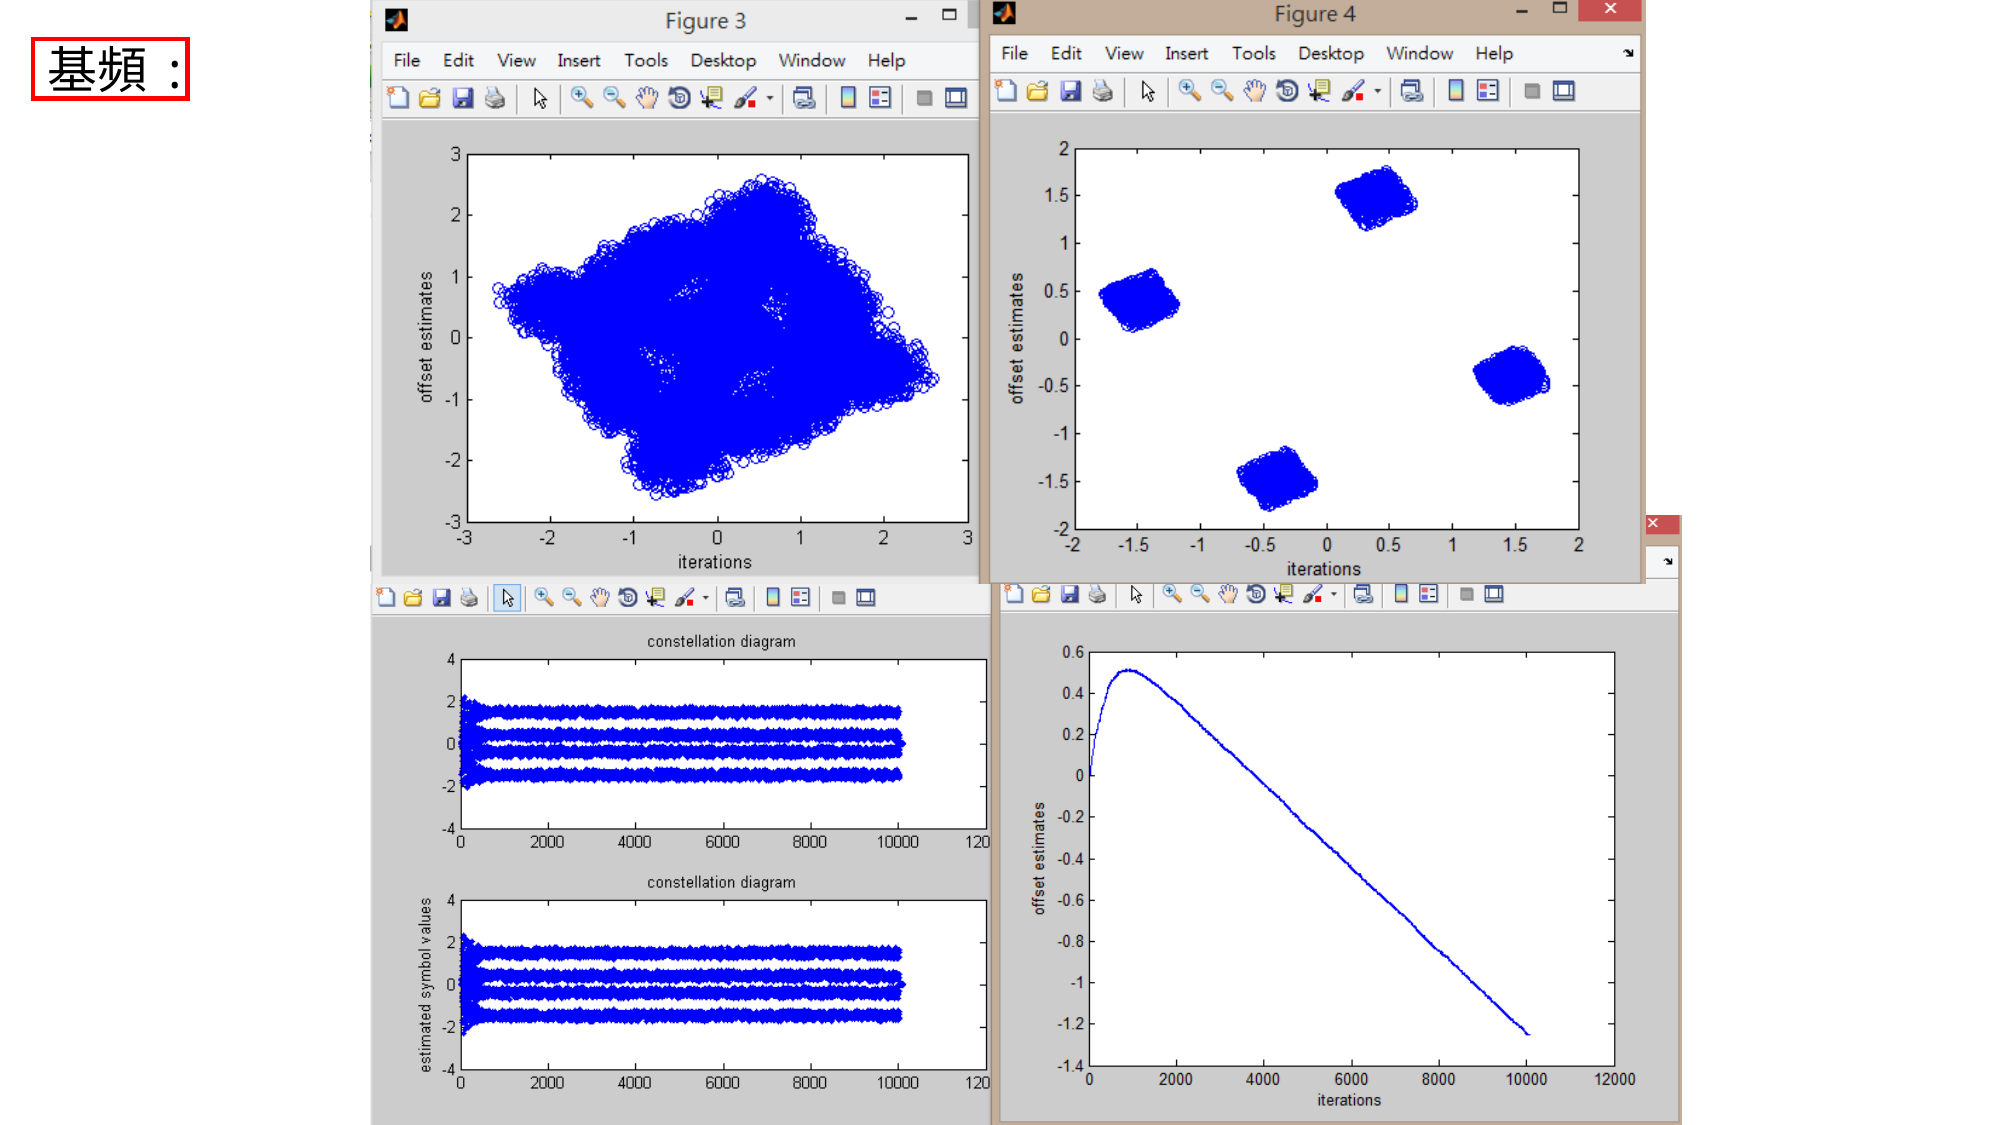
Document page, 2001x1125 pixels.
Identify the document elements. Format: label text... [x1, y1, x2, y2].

picture [370, 0, 1682, 1125]
text_box 基頻: [33, 30, 214, 106]
text_box [32, 38, 188, 99]
